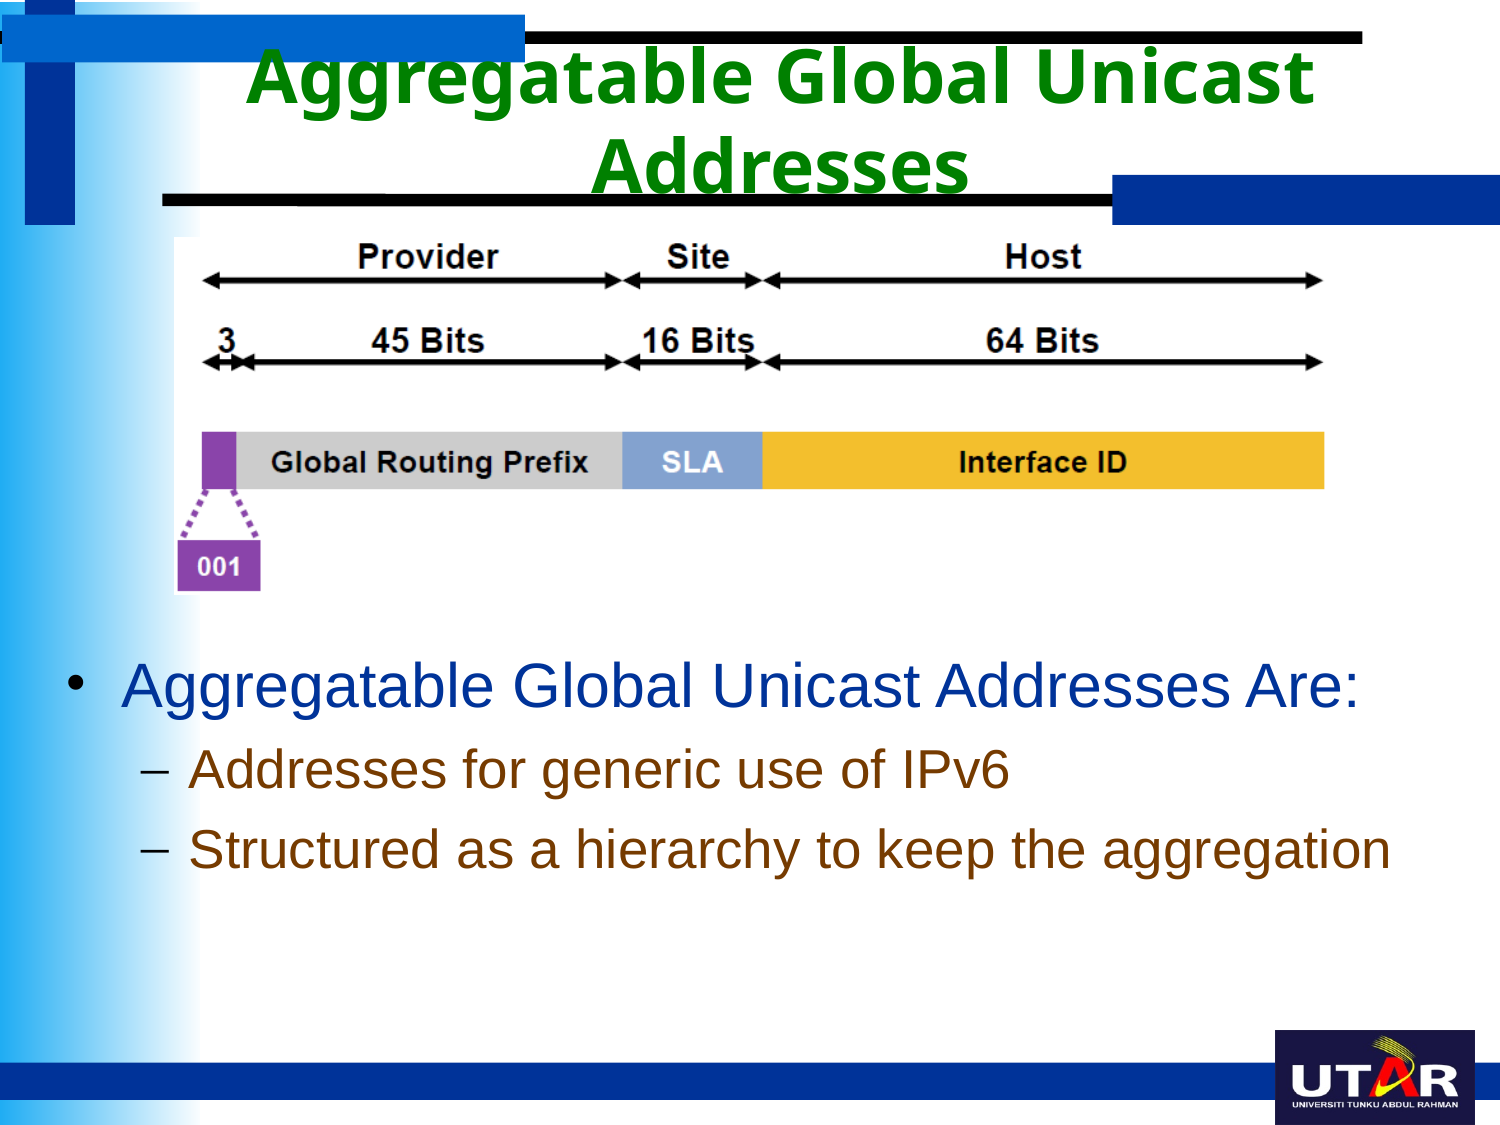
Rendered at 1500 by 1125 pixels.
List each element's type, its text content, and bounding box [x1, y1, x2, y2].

title Aggregatable Global Unicast Addresses [62, 50, 1500, 188]
picture [1275, 1030, 1475, 1125]
picture [174, 237, 1327, 596]
list Aggregatable Global Unicast Addresses Are: Addresses for generic use of IPv6 Structured as a hierarchy to keep the aggregation [50, 637, 1463, 938]
